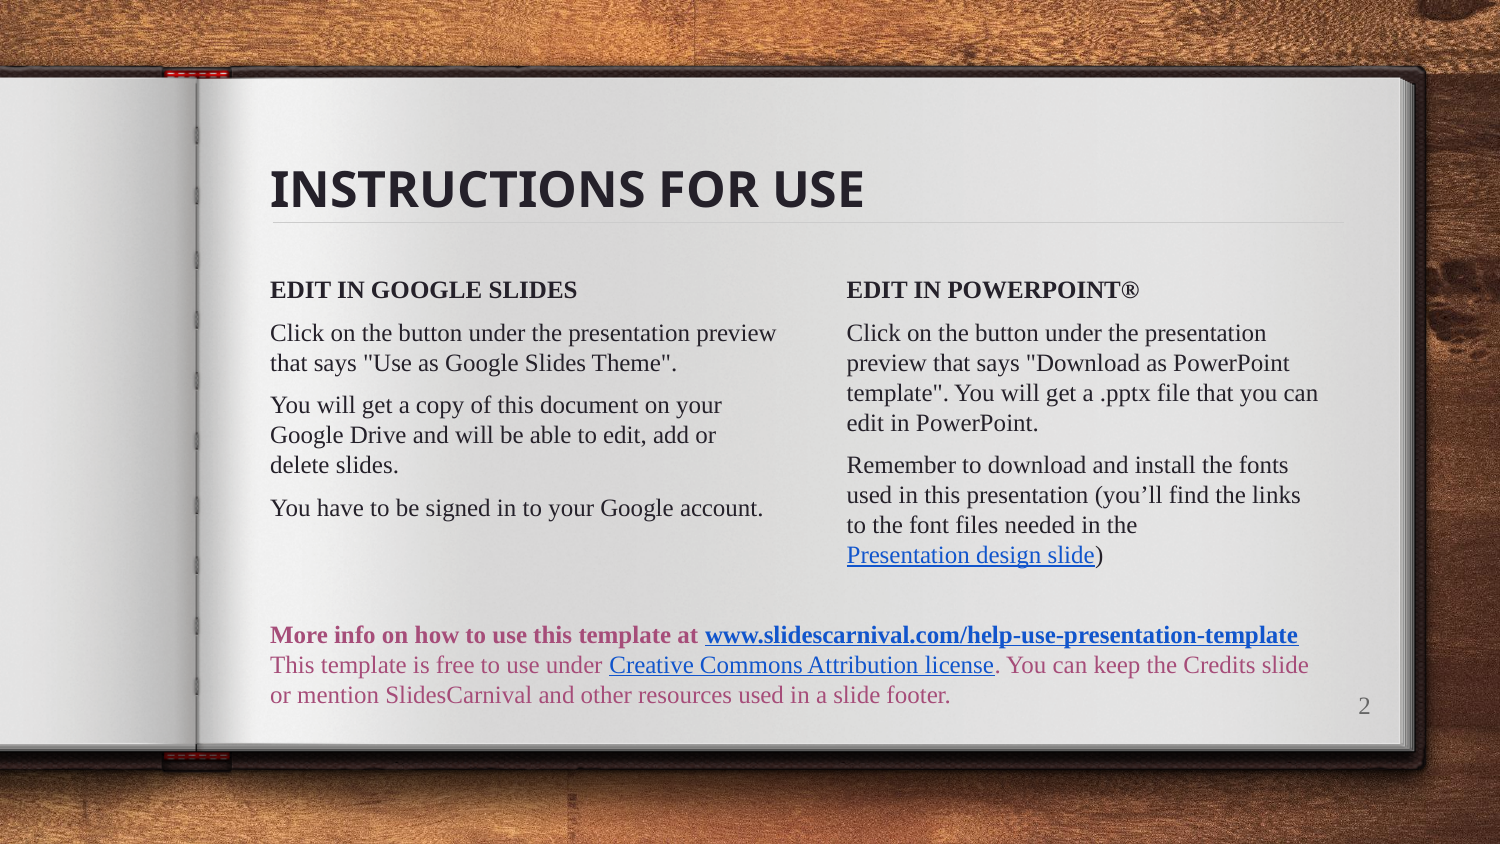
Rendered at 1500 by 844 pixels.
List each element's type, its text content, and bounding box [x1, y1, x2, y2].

list EDIT IN GOOGLE SLIDES Click on the button under the presentation preview that says "Use as Google Slides Theme". You will get a copy of this document on your Google Drive and will be able to edit, add or delete slides. You have to be signed in to your Google account. [255, 258, 796, 603]
title INSTRUCTIONS FOR USE [255, 117, 1341, 233]
slide_number ‹#› [1295, 672, 1386, 737]
list EDIT IN POWERPOINT® Click on the button under the presentation preview that says "Download as PowerPoint template". You will get a .pptx file that you can edit in PowerPoint. Remember to download and install the fonts used in this presentation (you’ll find the links to the font files needed in the Presentation design slide) [831, 258, 1341, 603]
list More info on how to use this template at www.slidescarnival.com/help-use-presentation-template This template is free to use under Creative Commons Attribution license. You can keep the Credits slide or mention SlidesCarnival and other resources used in a slide footer. [255, 603, 1341, 739]
picture [0, 0, 1500, 844]
